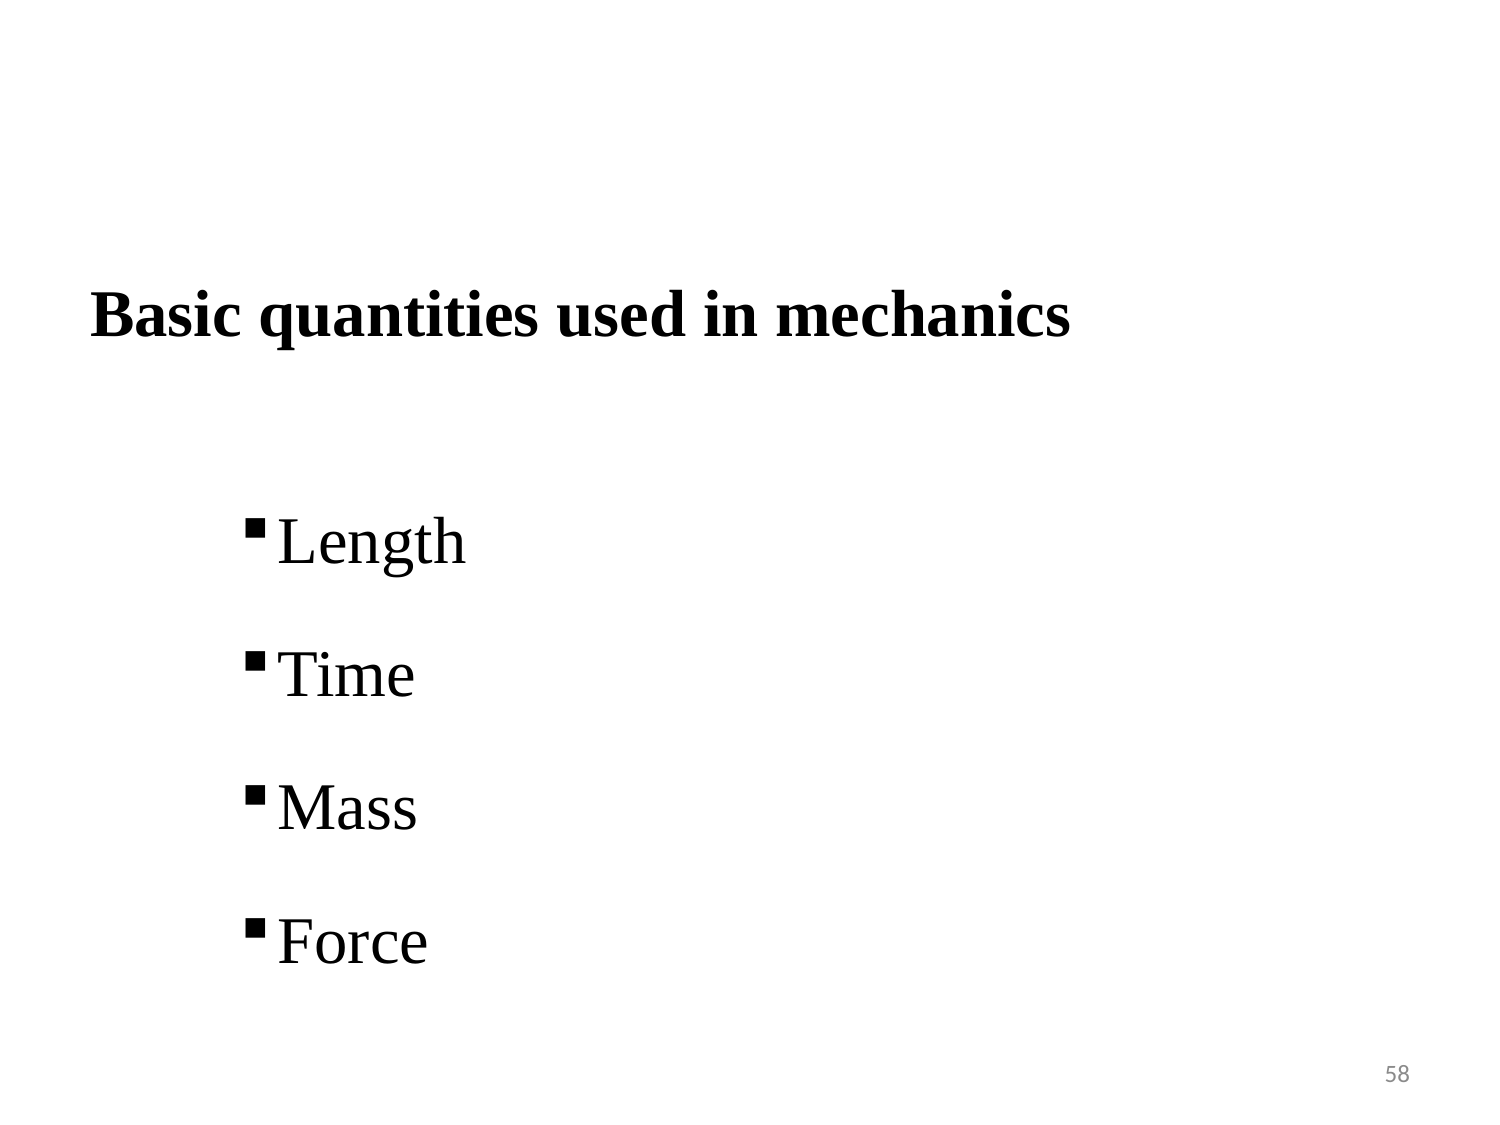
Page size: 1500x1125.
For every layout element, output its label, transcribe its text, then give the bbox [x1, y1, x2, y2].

list Basic quantities used in mechanics Length Time Mass Force [75, 262, 1425, 1005]
slide_number 58 [1074, 1042, 1425, 1103]
